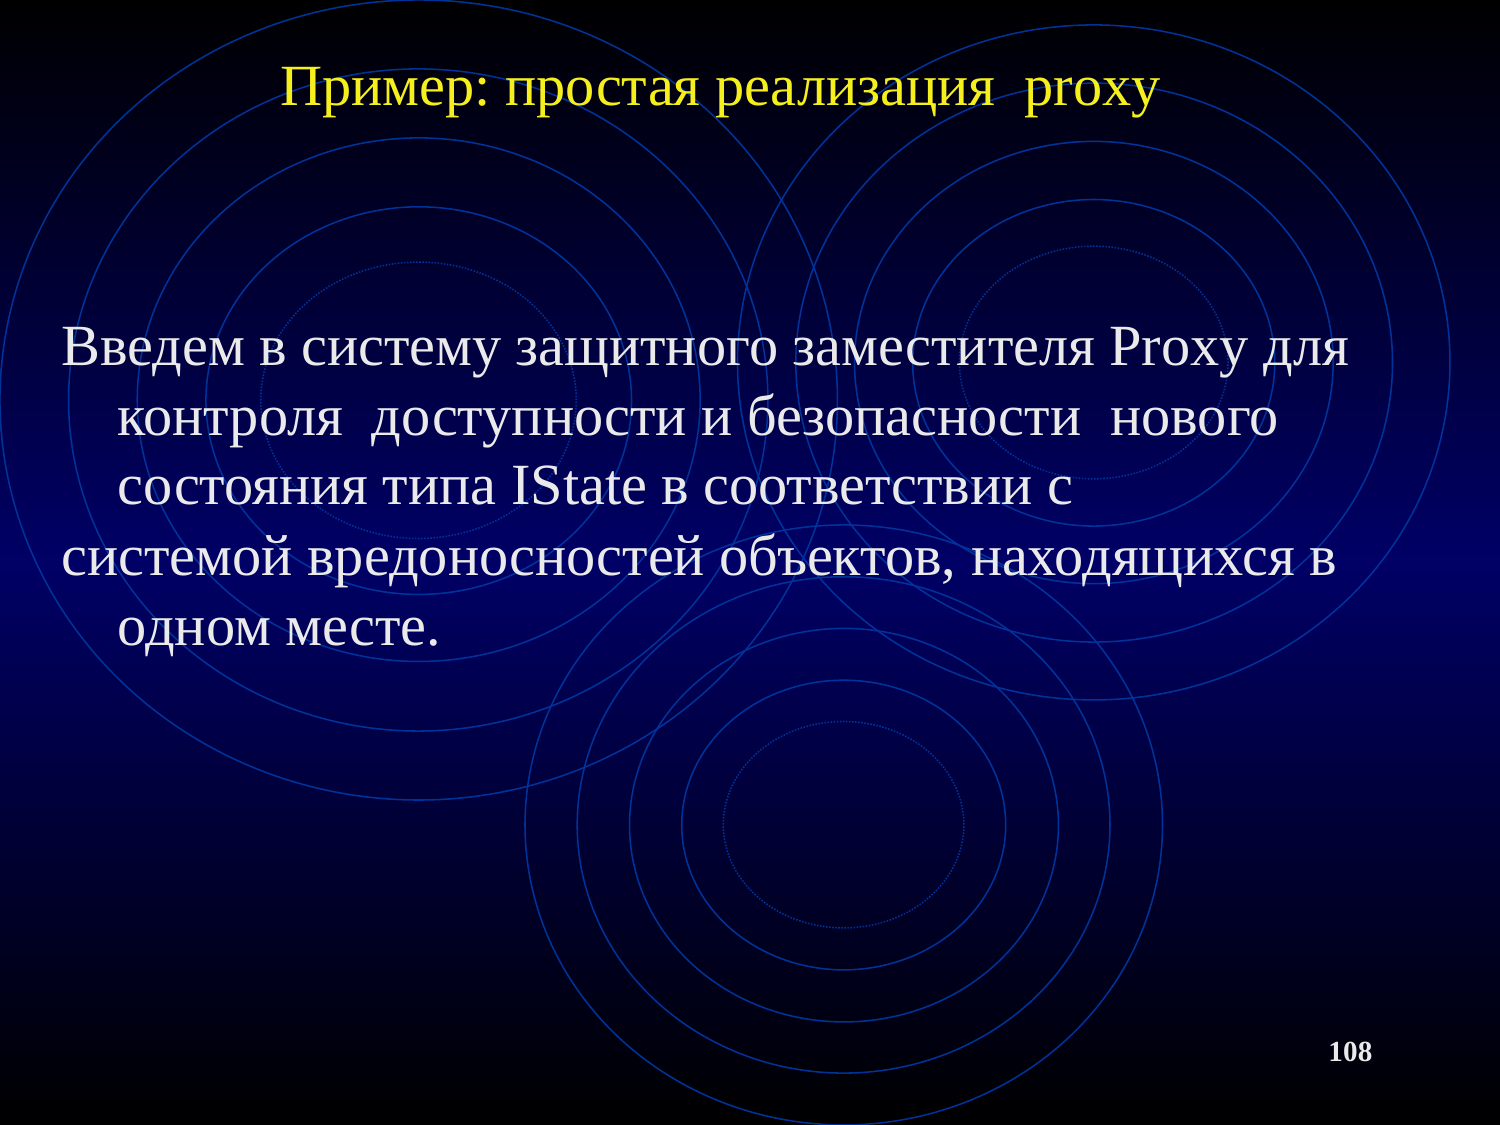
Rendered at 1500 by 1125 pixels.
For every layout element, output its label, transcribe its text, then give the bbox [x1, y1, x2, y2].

title Пример: простая реализация proxy [0, 0, 1442, 165]
text_box Введем в систему защитного заместителя Proxy для контроля доступности и безопасности нового состояния типа IState в соответствии с системой вредоносностей объектов, находящихся в одном месте. [46, 299, 1500, 665]
slide_number 108 [1074, 1024, 1388, 1101]
